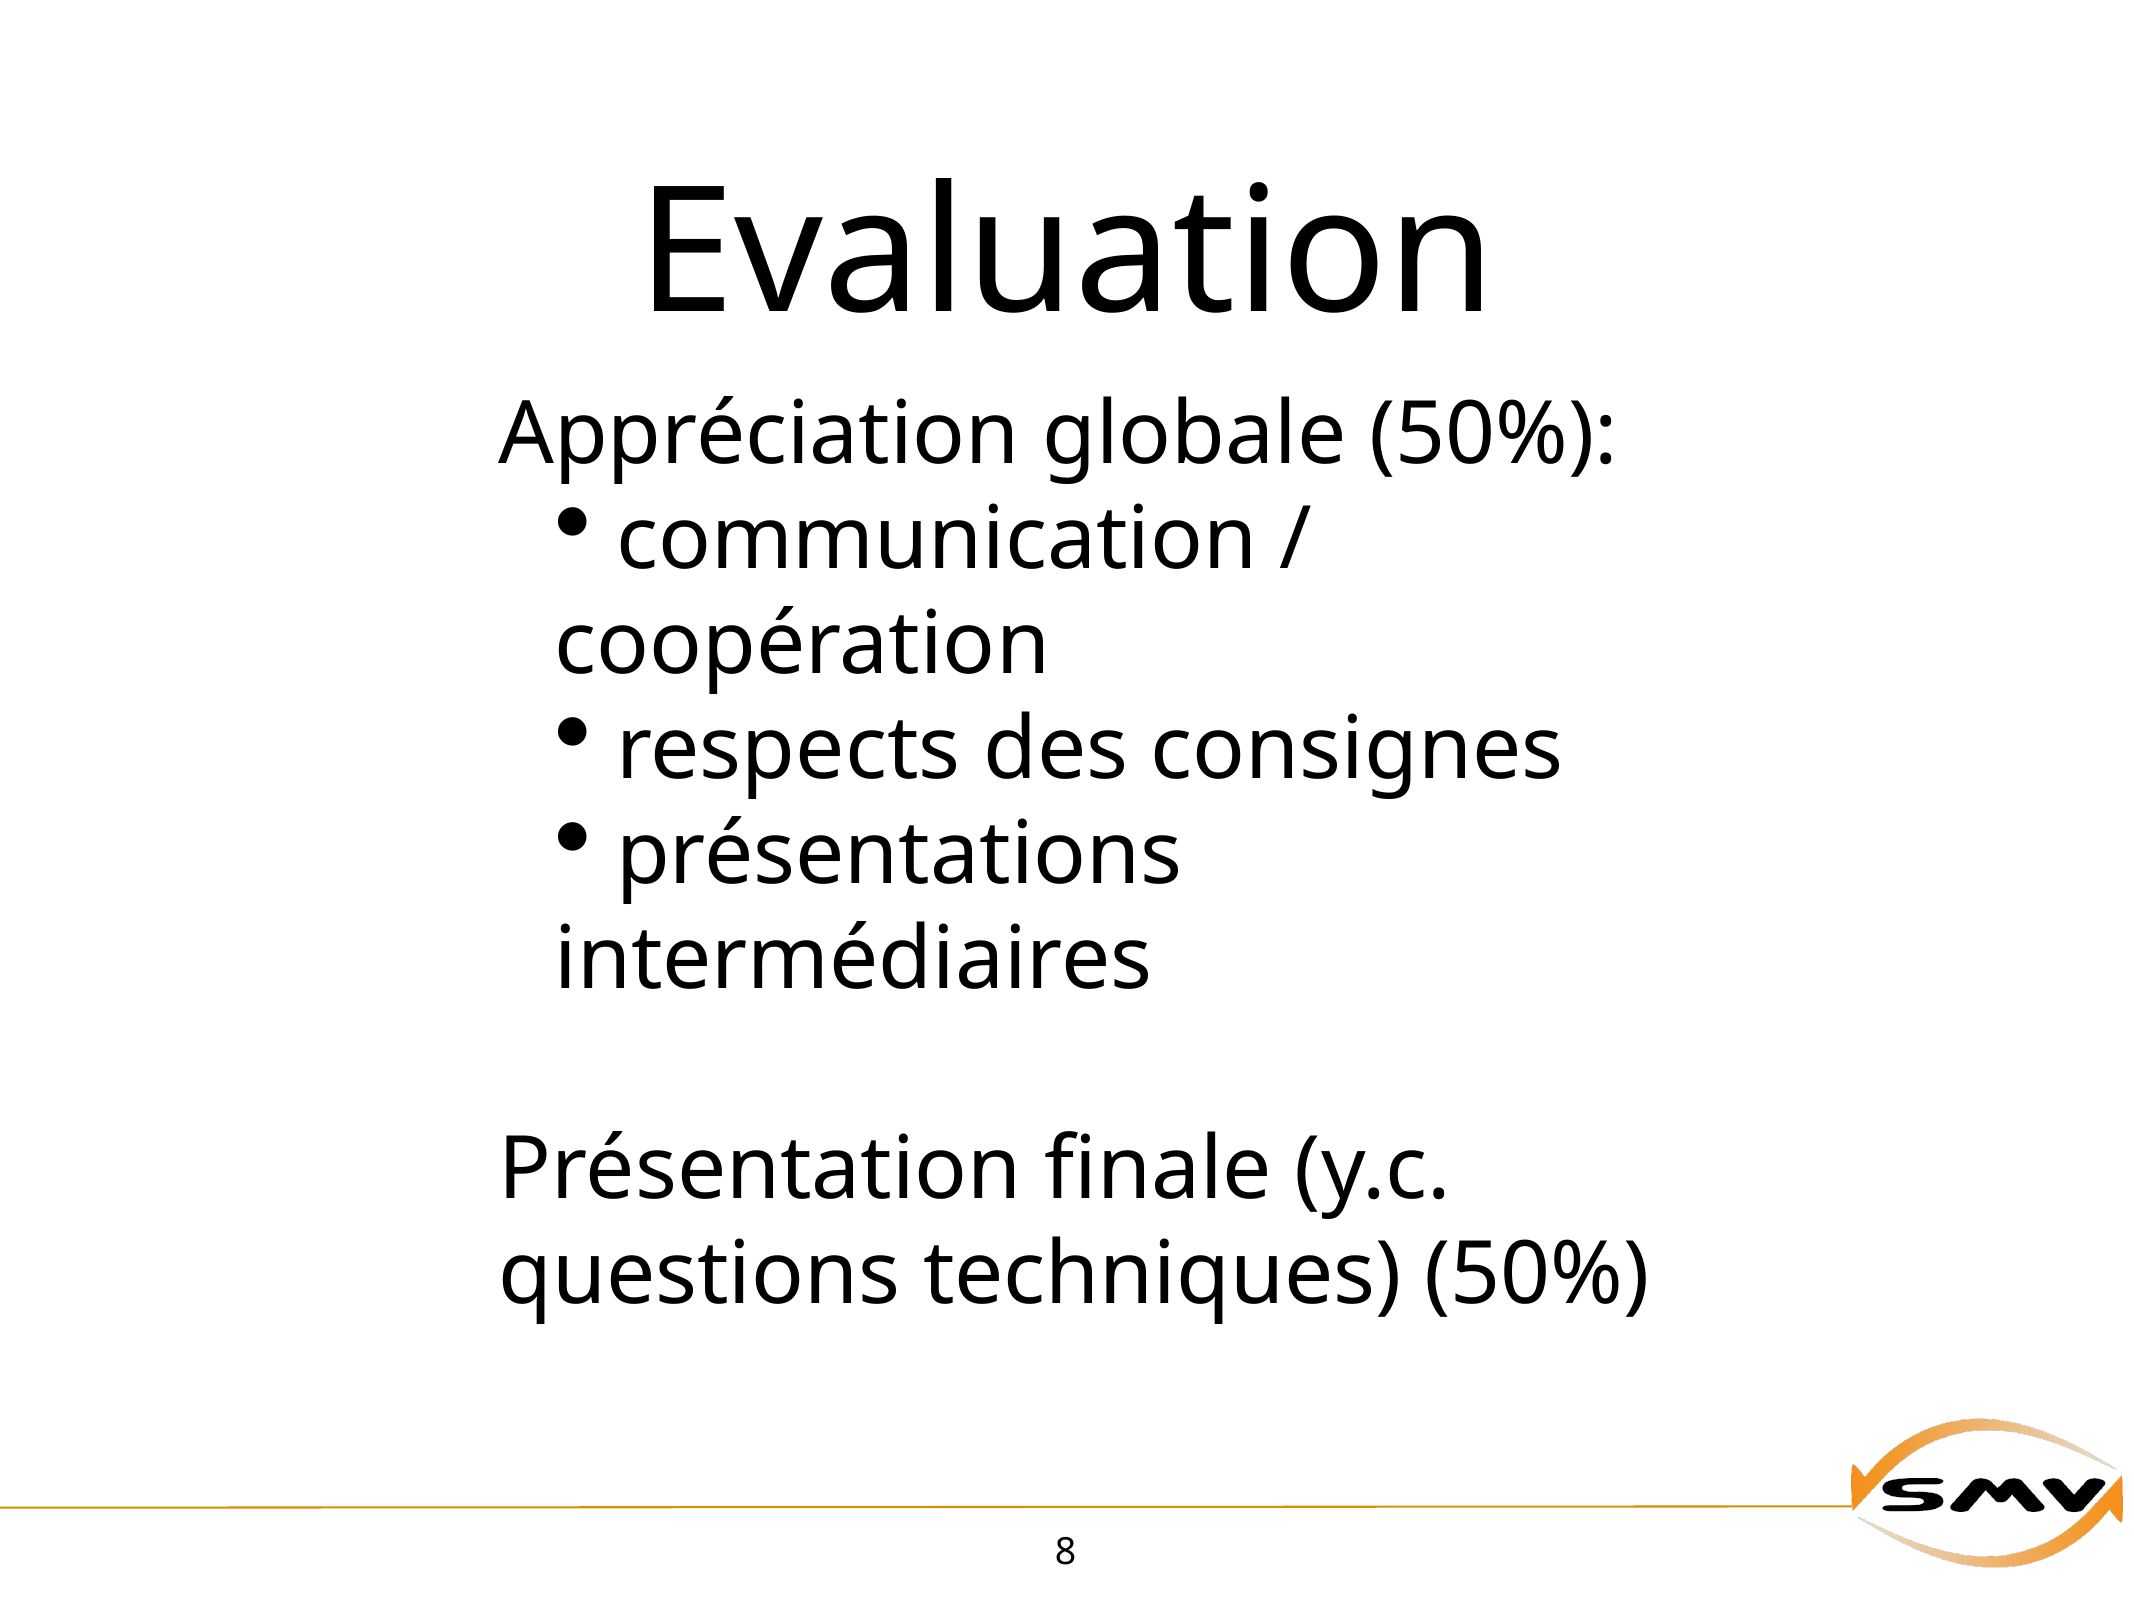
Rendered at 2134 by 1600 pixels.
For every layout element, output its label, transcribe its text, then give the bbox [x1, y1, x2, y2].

slide_number 8 [1036, 1518, 1095, 1580]
text_box Appréciation globale (50%): communication / coopération respects des consignes présentations intermédiaires Présentation finale (y.c. questions techniques) (50%) [490, 368, 1797, 1330]
picture [1851, 1416, 2123, 1588]
title Evaluation [207, 41, 1926, 443]
